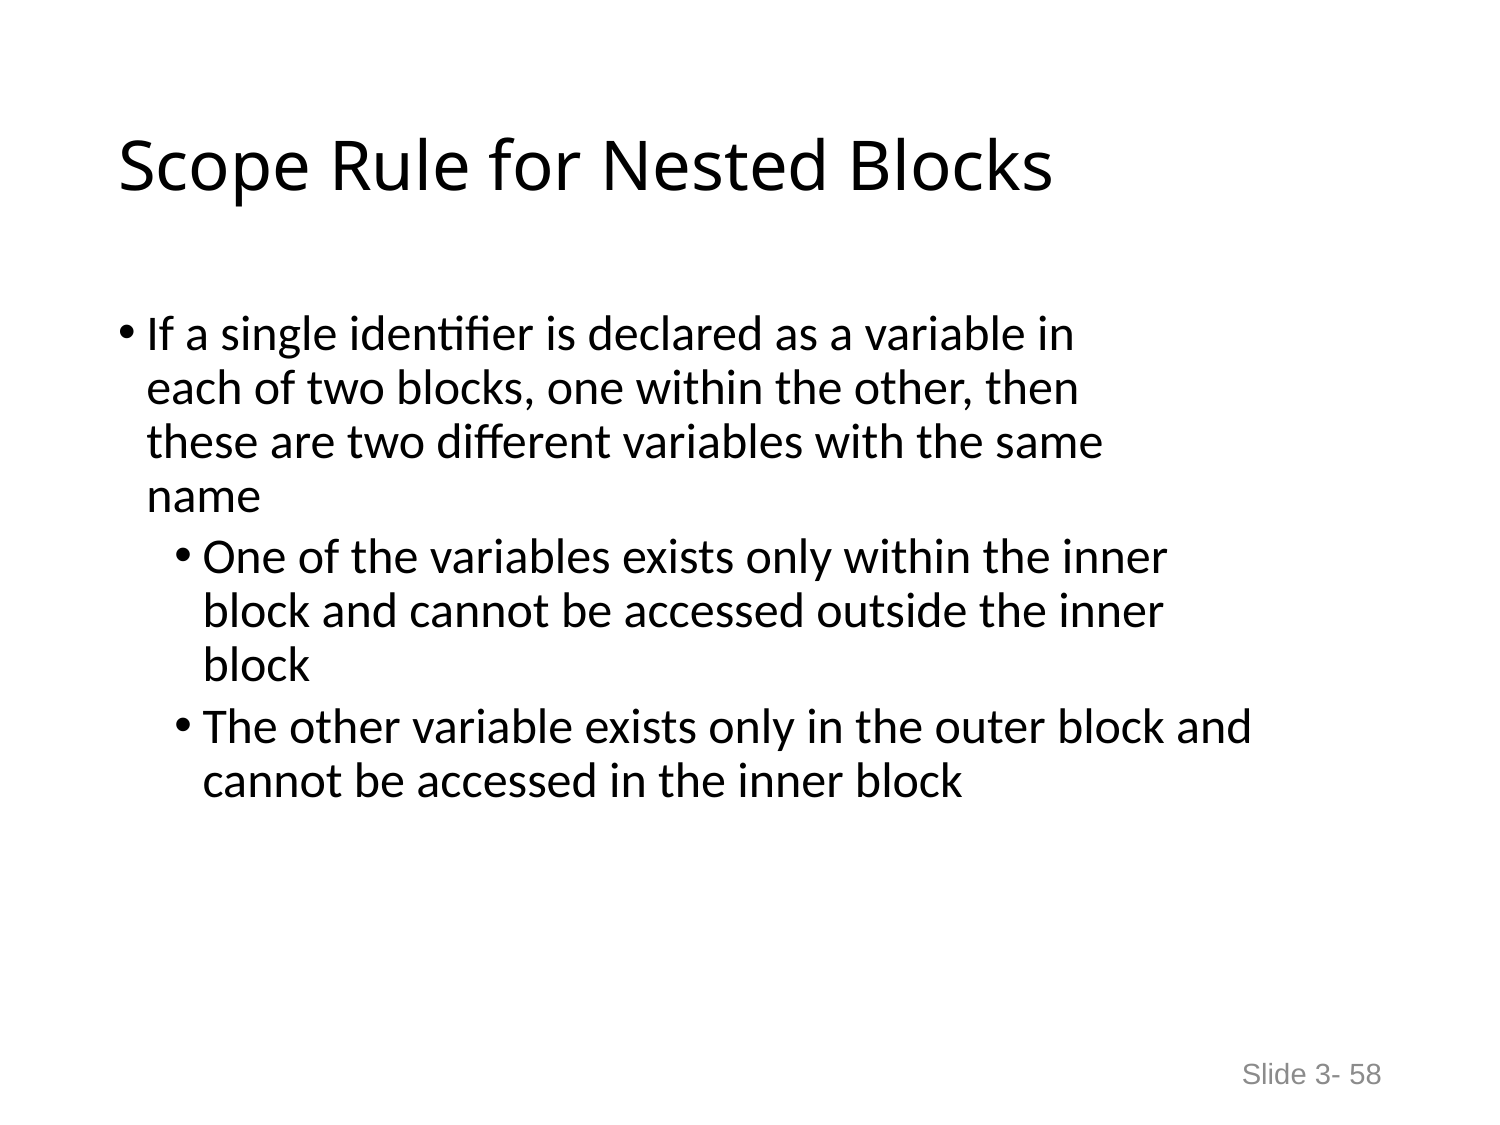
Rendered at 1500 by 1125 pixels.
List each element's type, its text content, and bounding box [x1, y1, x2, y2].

title Scope Rule for Nested Blocks [103, 59, 1397, 278]
list If a single identifier is declared as a variable in each of two blocks, one within the other, then these are two different variables with the same name One of the variables exists only within the inner block and cannot be accessed outside the inner block The other variable exists only in the outer block and cannot be accessed in the inner block [103, 299, 1397, 1014]
slide_number Slide 3- 58 [1059, 1042, 1397, 1103]
